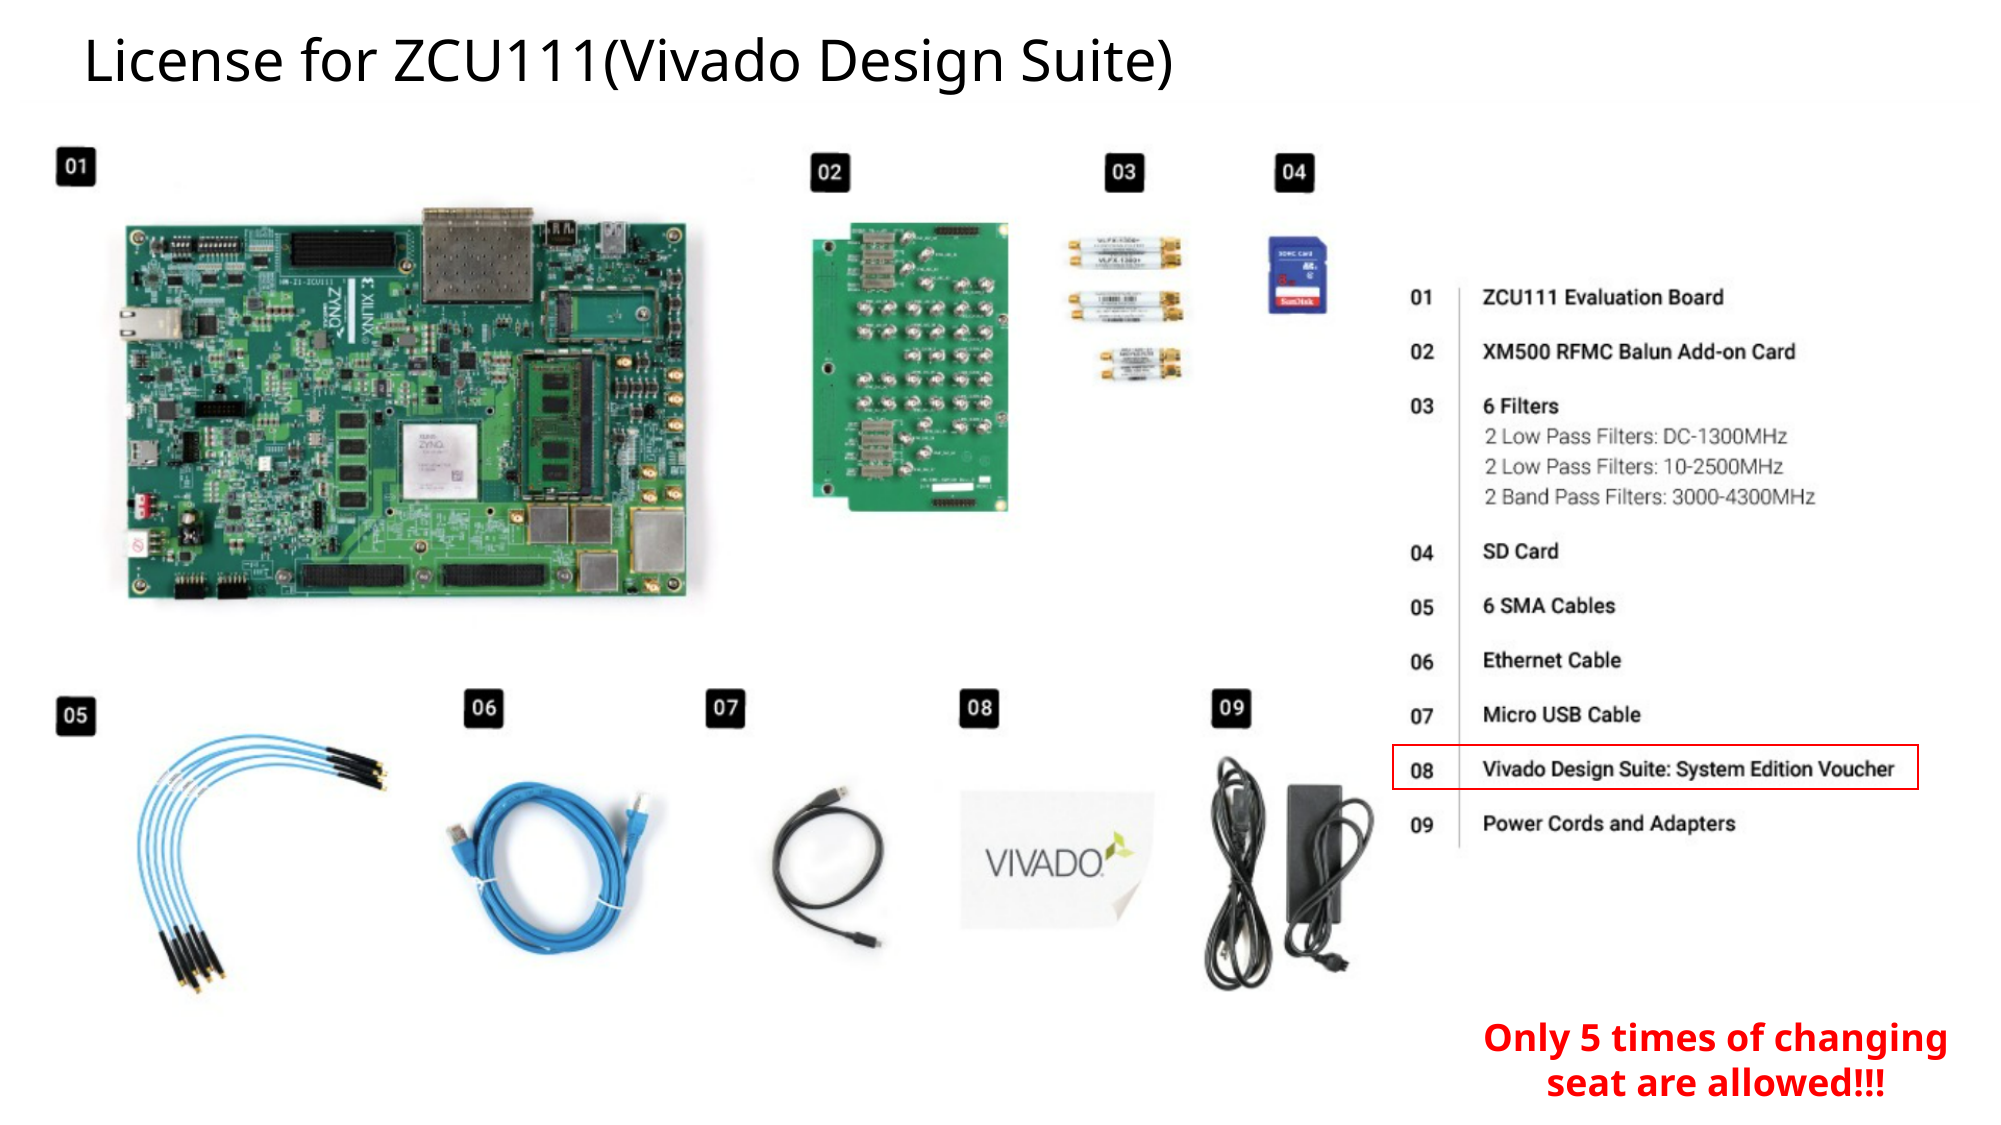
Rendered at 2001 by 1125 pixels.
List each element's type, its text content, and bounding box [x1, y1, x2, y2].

picture [20, 100, 1980, 1024]
list License for ZCU111(Vivado Design Suite) [68, 24, 1794, 100]
text_box Only 5 times of changing seat are allowed!!! [1435, 1022, 1997, 1096]
